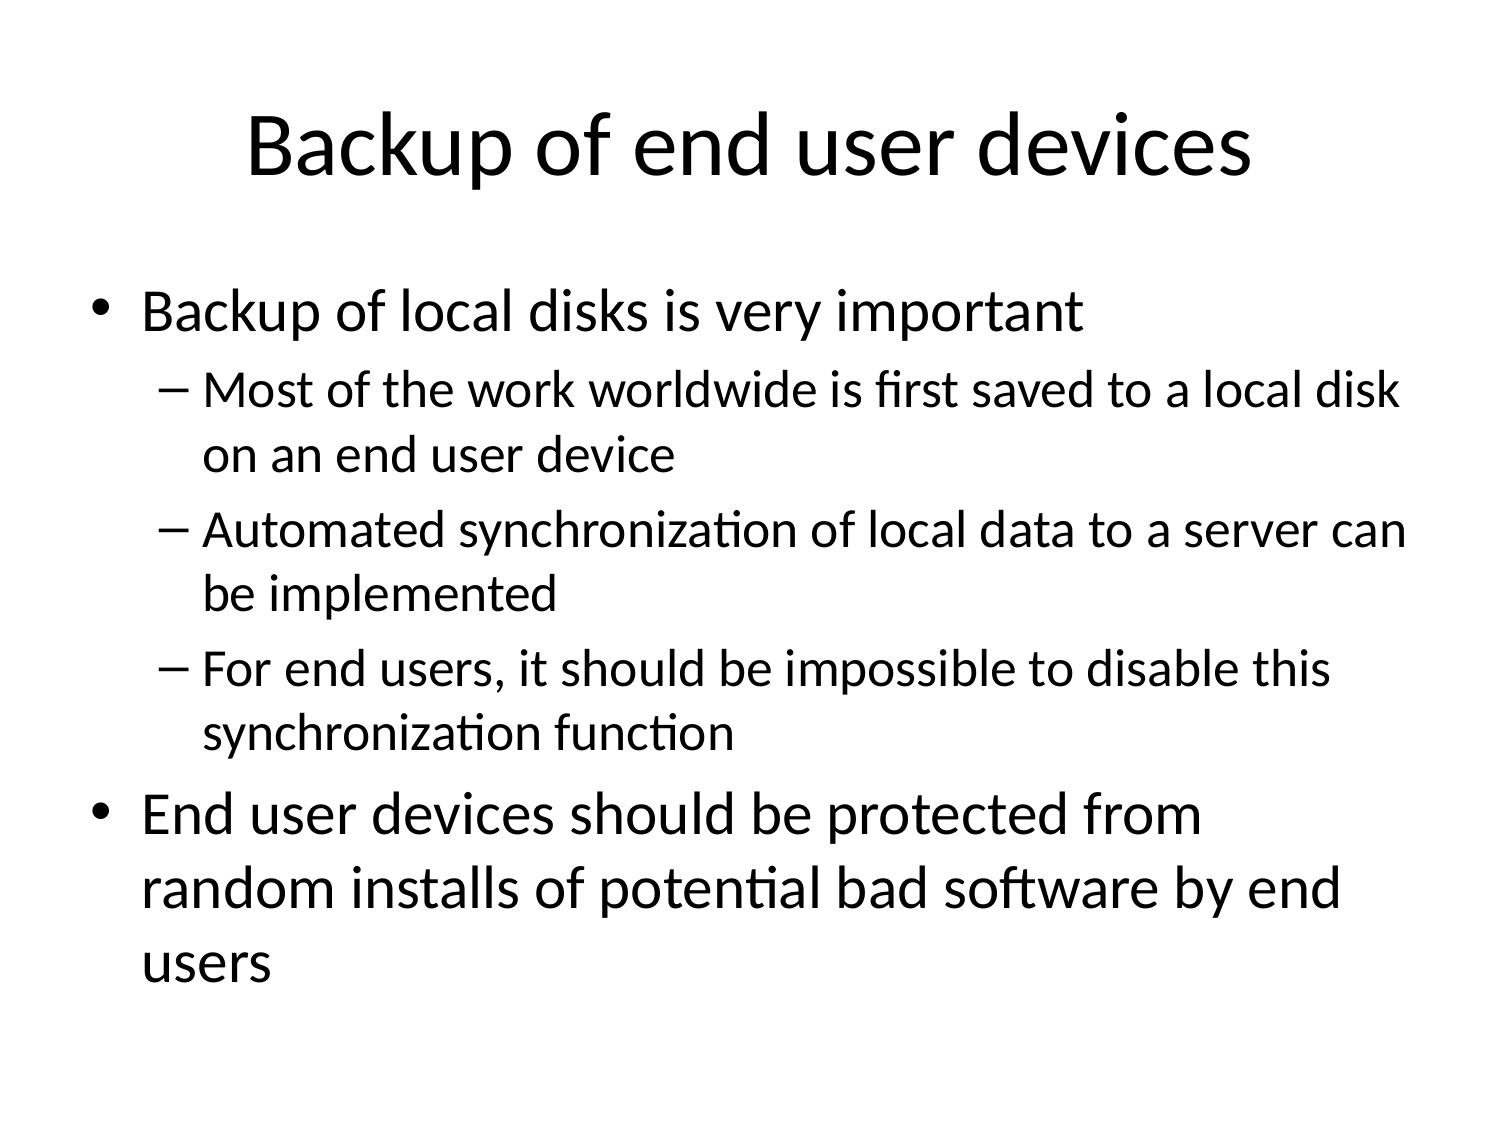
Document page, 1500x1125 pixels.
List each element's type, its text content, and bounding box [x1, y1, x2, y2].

list Backup of local disks is very important Most of the work worldwide is first saved to a local disk on an end user device Automated synchronization of local data to a server can be implemented For end users, it should be impossible to disable this synchronization function End user devices should be protected from random installs of potential bad software by end users [75, 262, 1425, 1005]
title Backup of end user devices [75, 45, 1425, 233]
